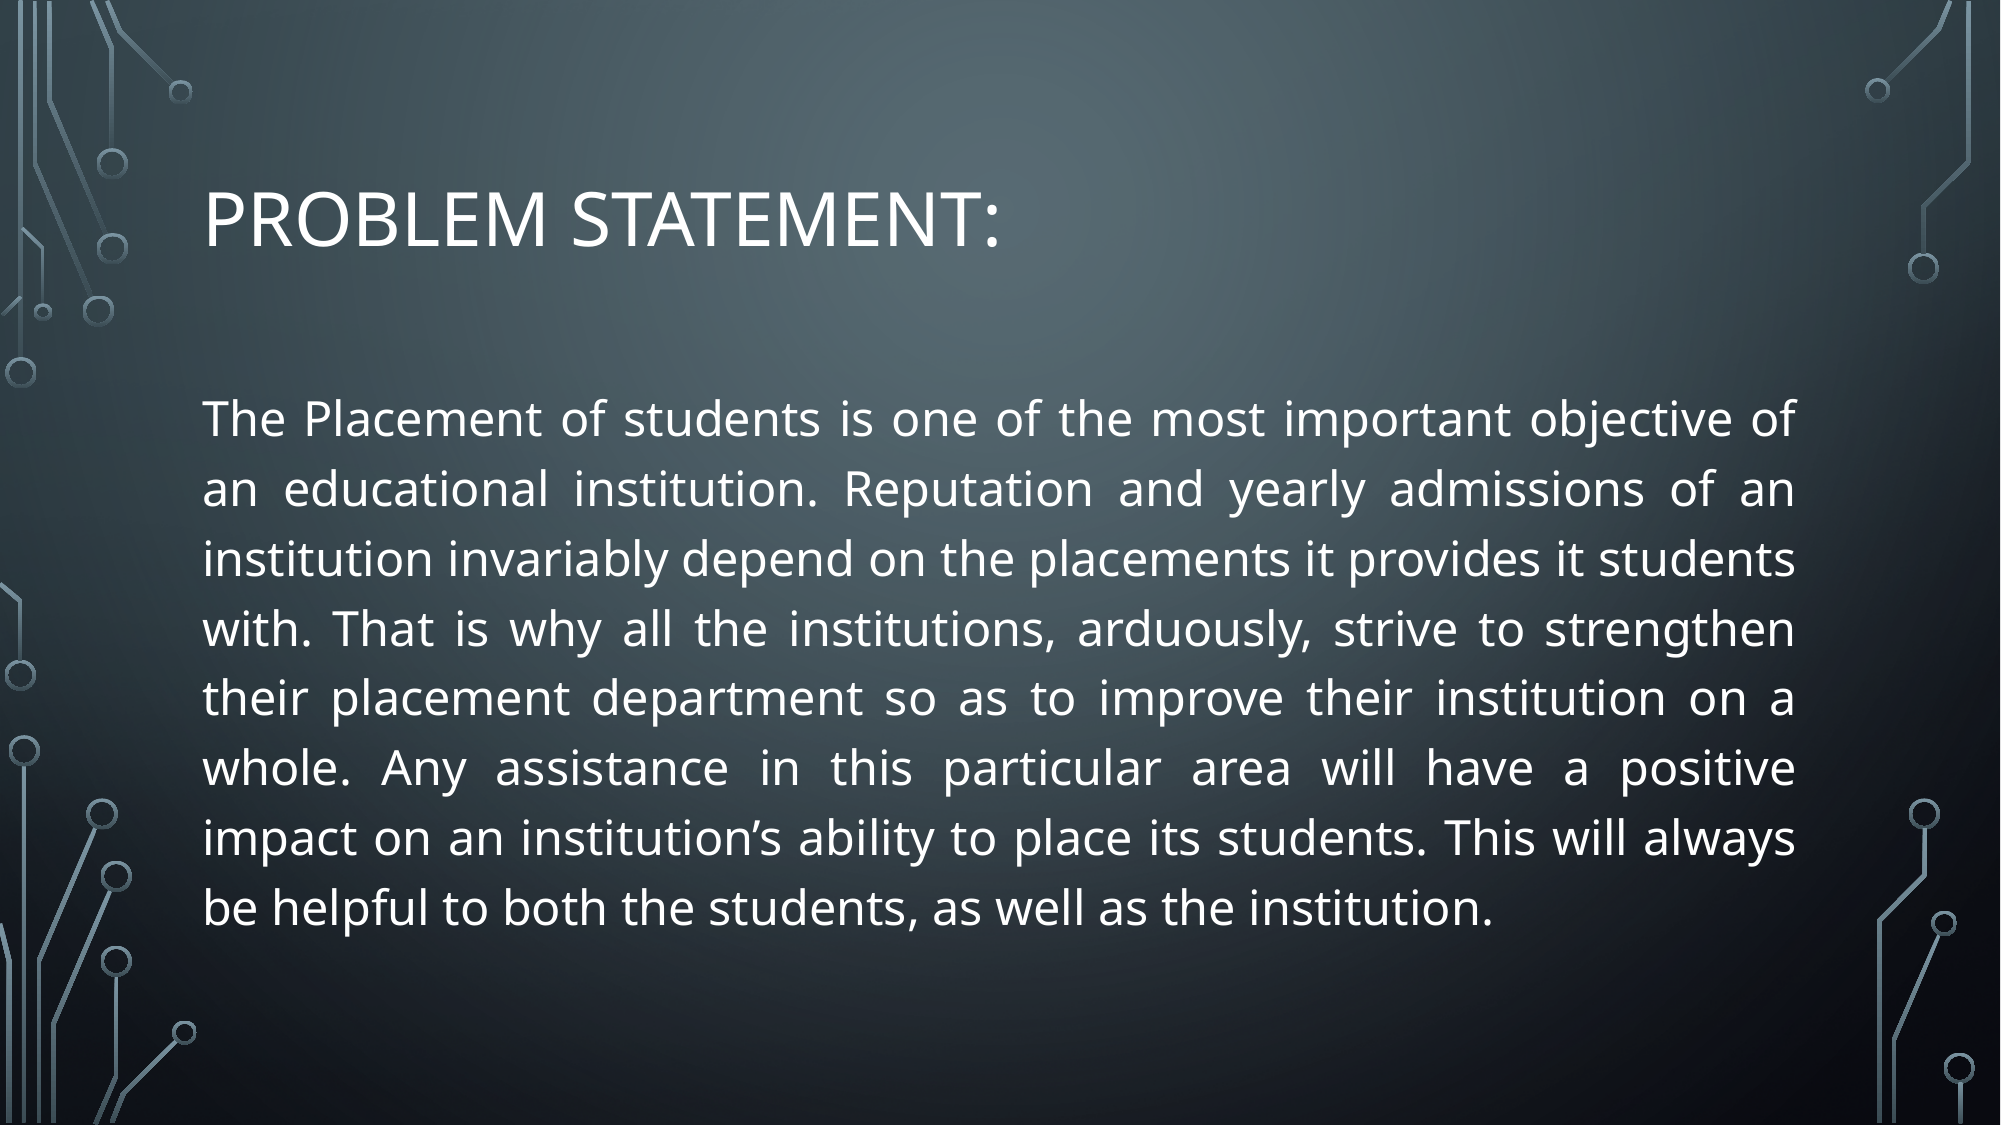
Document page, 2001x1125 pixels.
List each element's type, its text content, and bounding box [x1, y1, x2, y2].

title Problem statement: [187, 101, 1813, 344]
list The Placement of students is one of the most important objective of an educational institution. Reputation and yearly admissions of an institution invariably depend on the placements it provides it students with. That is why all the institutions, arduously, strive to strengthen their placement department so as to improve their institution on a whole. Any assistance in this particular area will have a positive impact on an institution’s ability to place its students. This will always be helpful to both the students, as well as the institution. [187, 369, 1813, 950]
